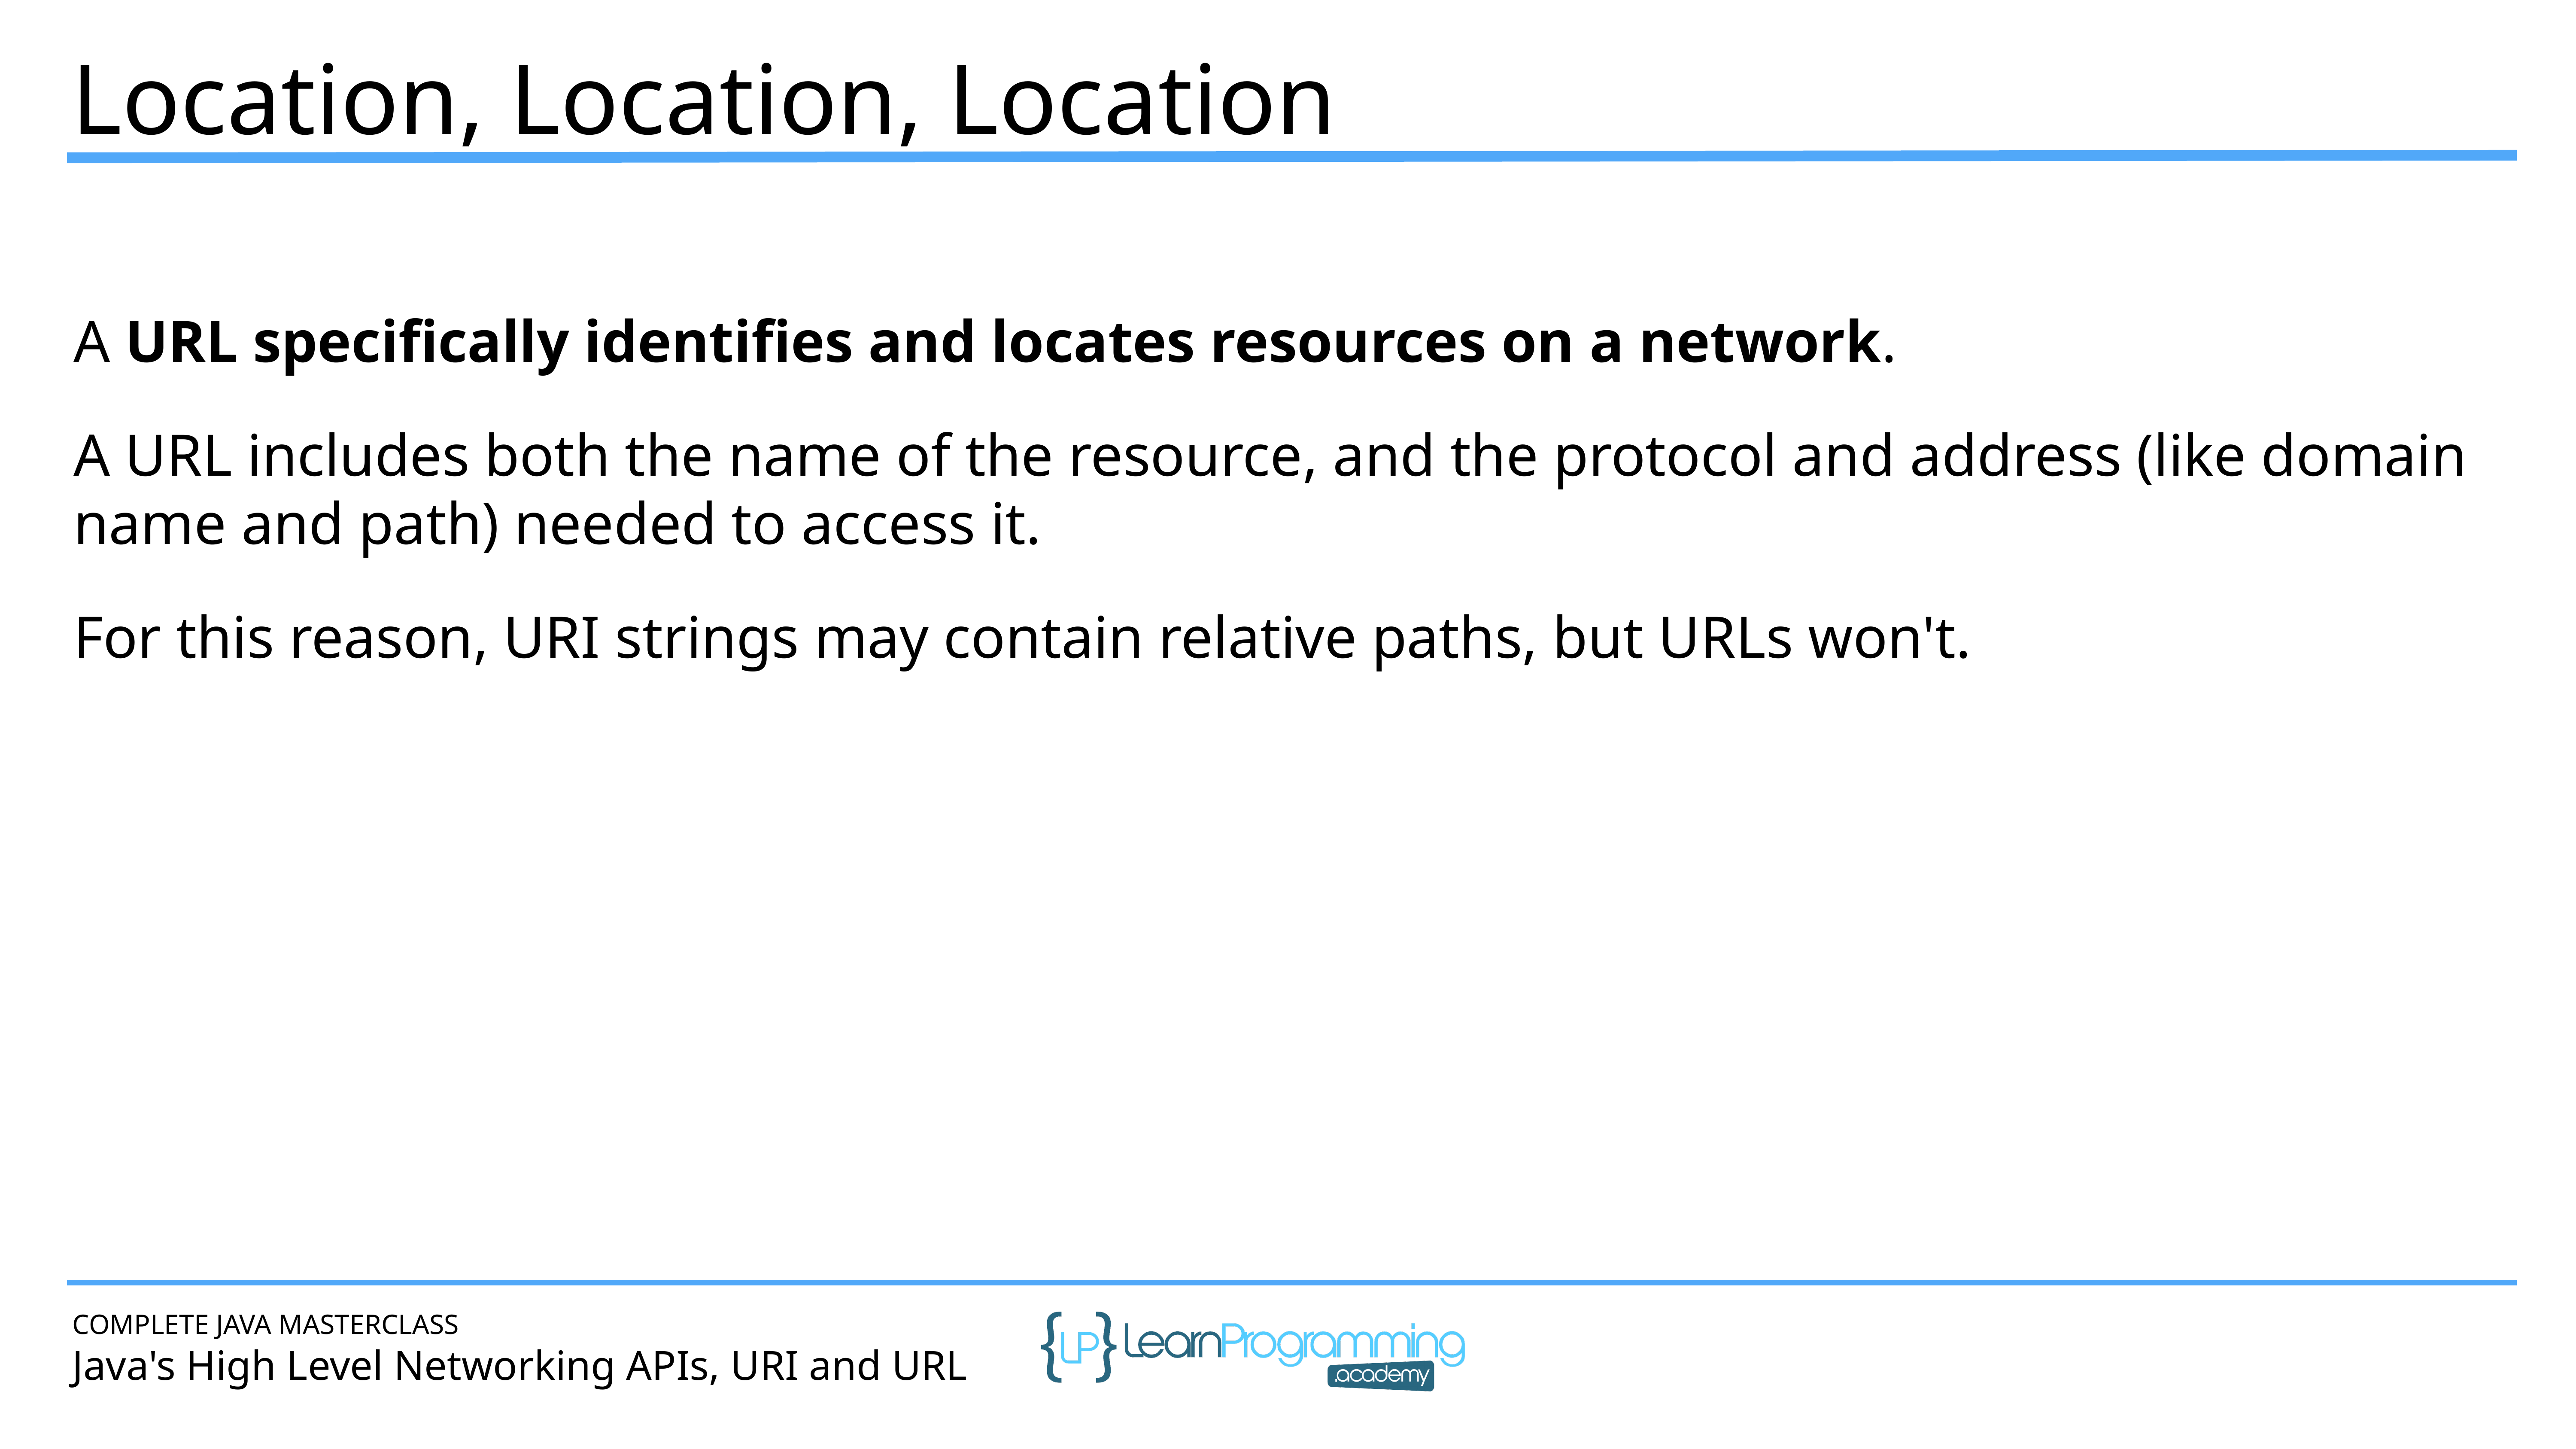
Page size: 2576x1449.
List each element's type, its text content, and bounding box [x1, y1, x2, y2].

text_box Location, Location, Location [66, 32, 1342, 159]
text_box A URL specifically identifies and locates resources on a network. A URL includes both the name of the resource, and the protocol and address (like domain name and path) needed to access it. For this reason, URI strings may contain relative paths, but URLs won't. [67, 301, 2517, 1139]
picture [1032, 1302, 1477, 1400]
text_box COMPLETE JAVA MASTERCLASS Java's High Level Networking APIs, URI and URL [67, 1302, 1030, 1394]
